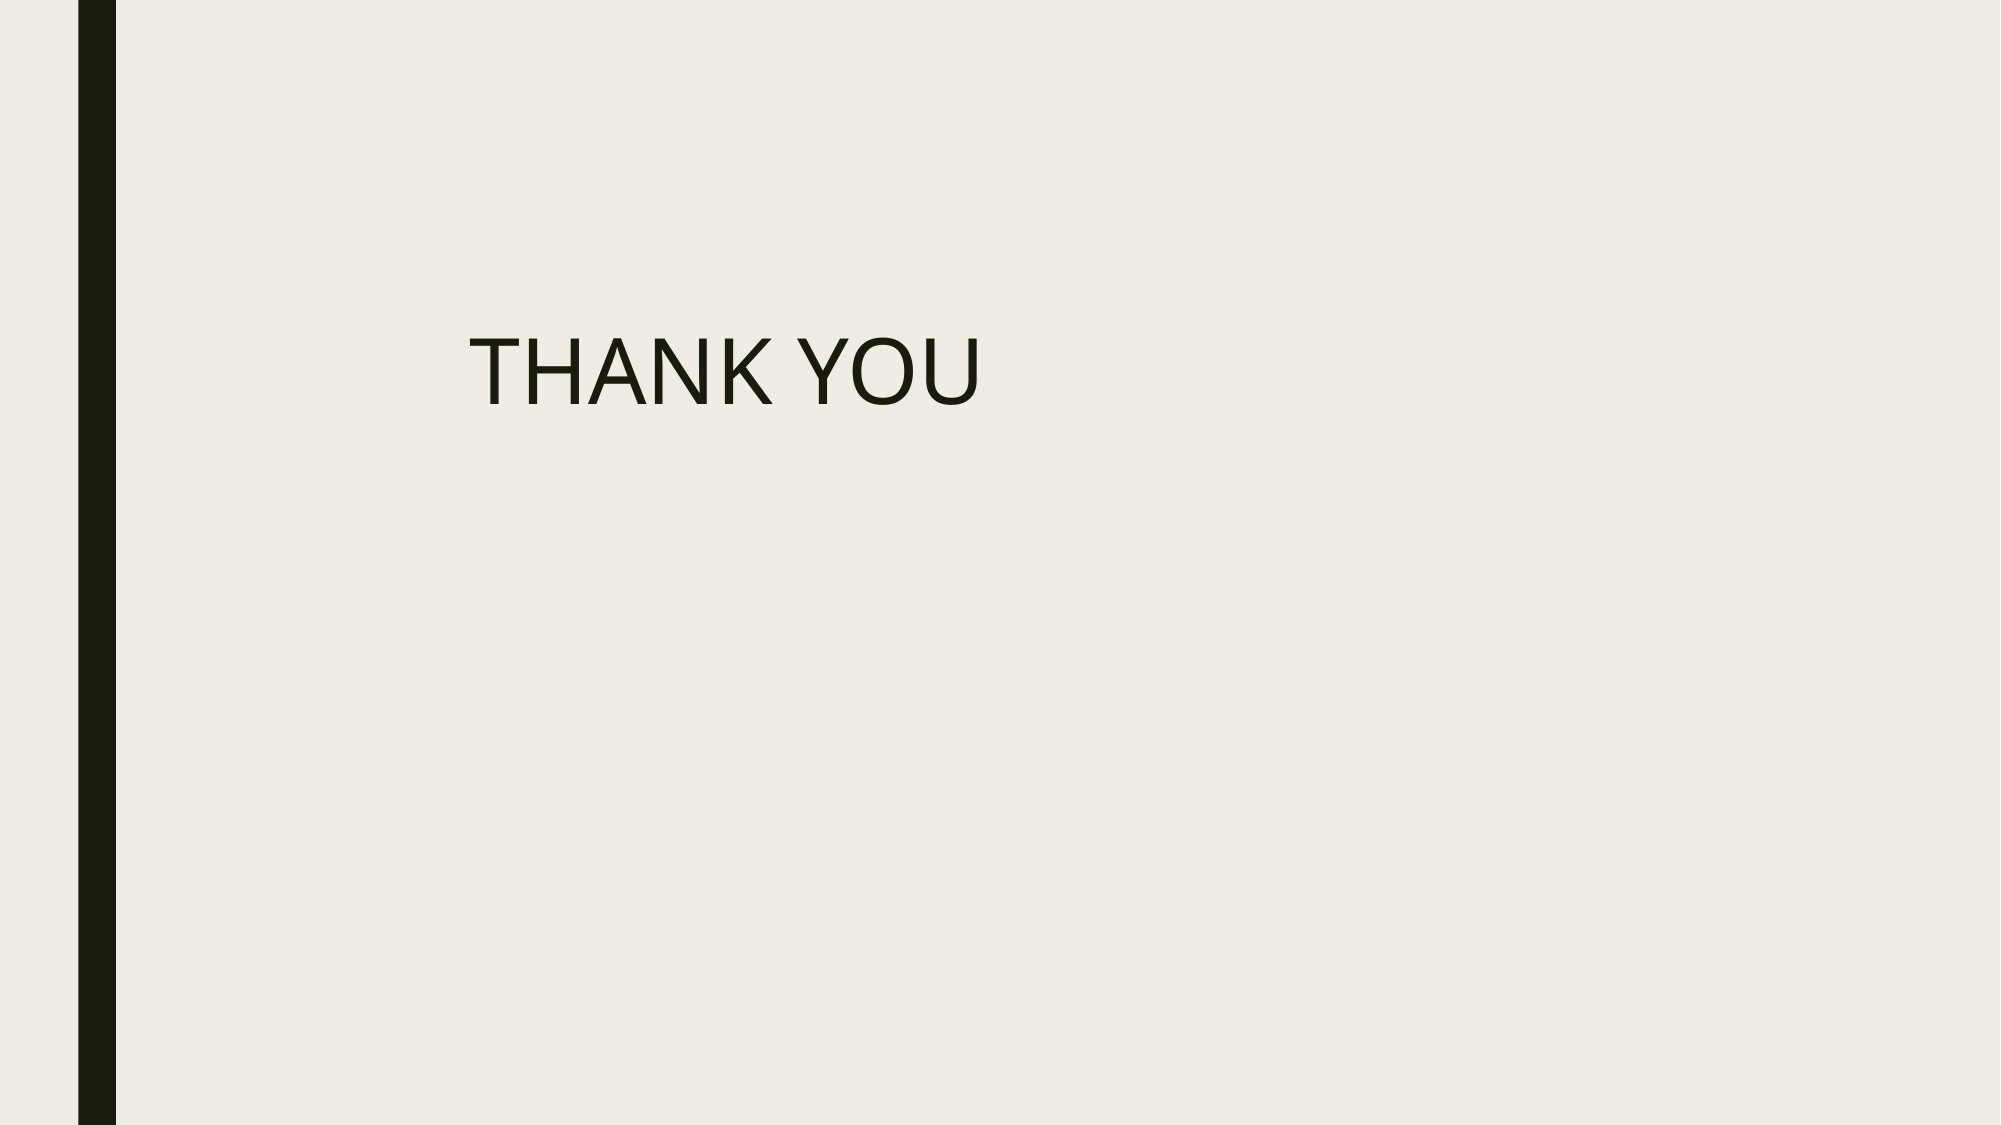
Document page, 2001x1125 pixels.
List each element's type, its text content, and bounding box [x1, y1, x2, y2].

title THANK YOU [454, 318, 2000, 563]
